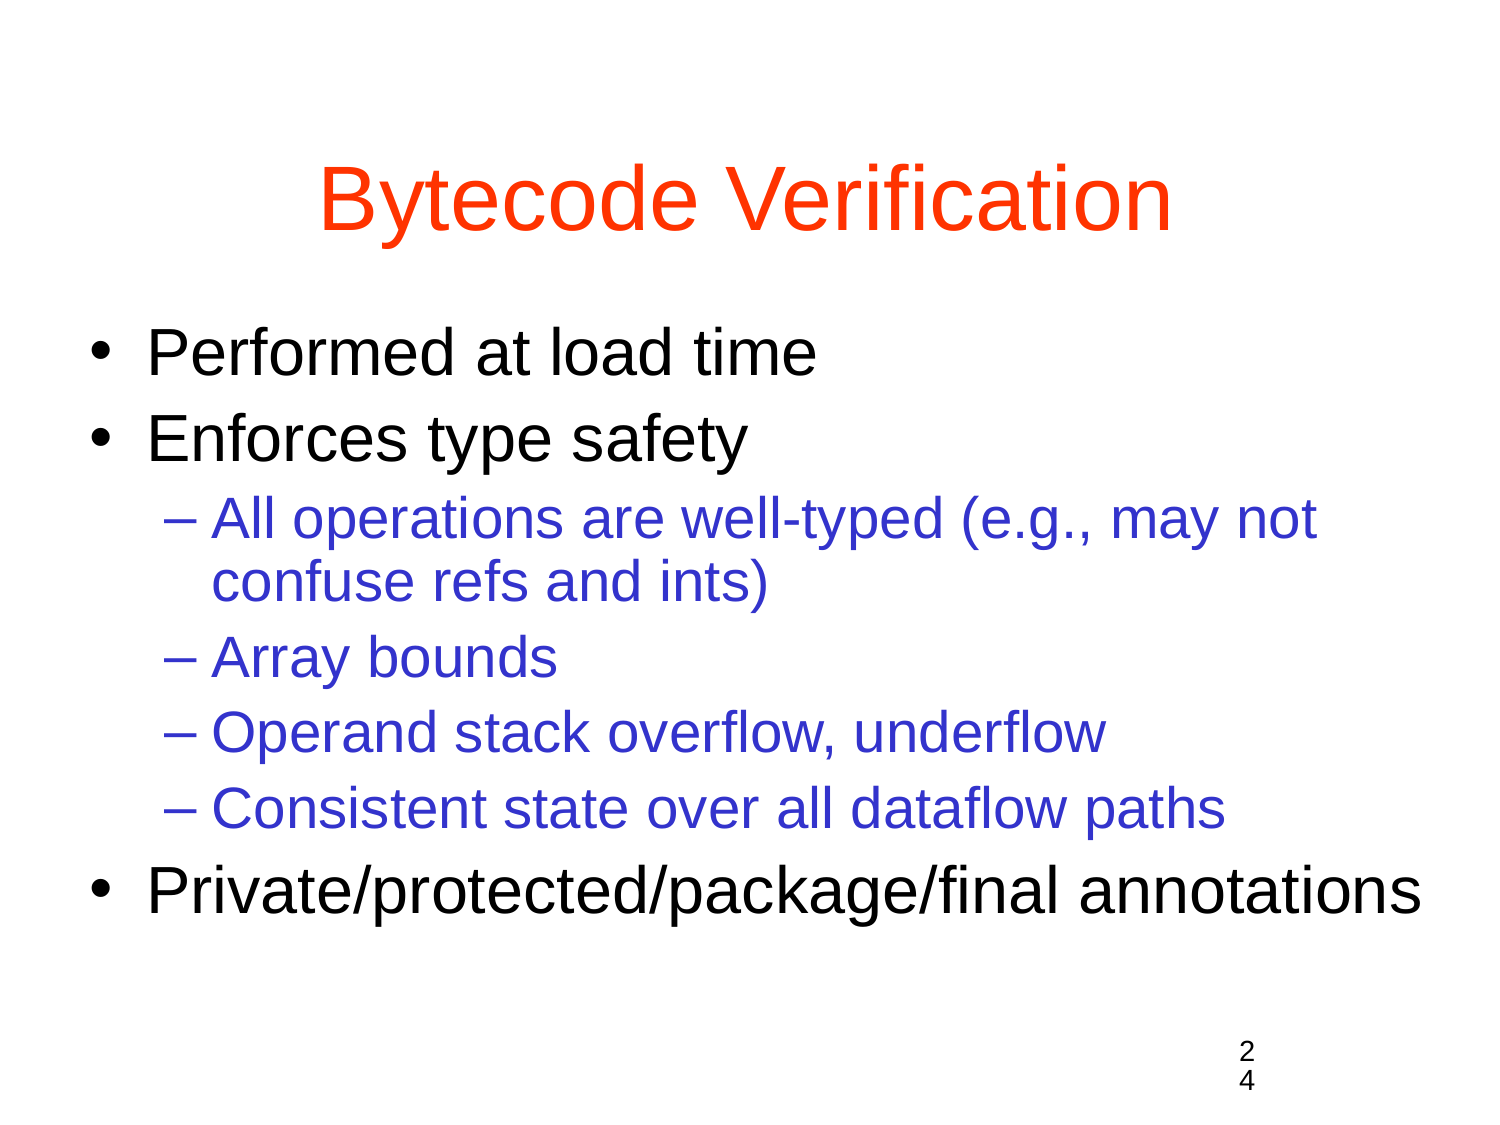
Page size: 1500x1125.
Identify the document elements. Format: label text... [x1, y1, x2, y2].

list Performed at load time Enforces type safety All operations are well-typed (e.g., may not confuse refs and ints) Array bounds Operand stack overflow, underflow Consistent state over all dataflow paths Private/protected/package/final annotations [75, 309, 1463, 1125]
title Bytecode Verification [112, 78, 1388, 309]
